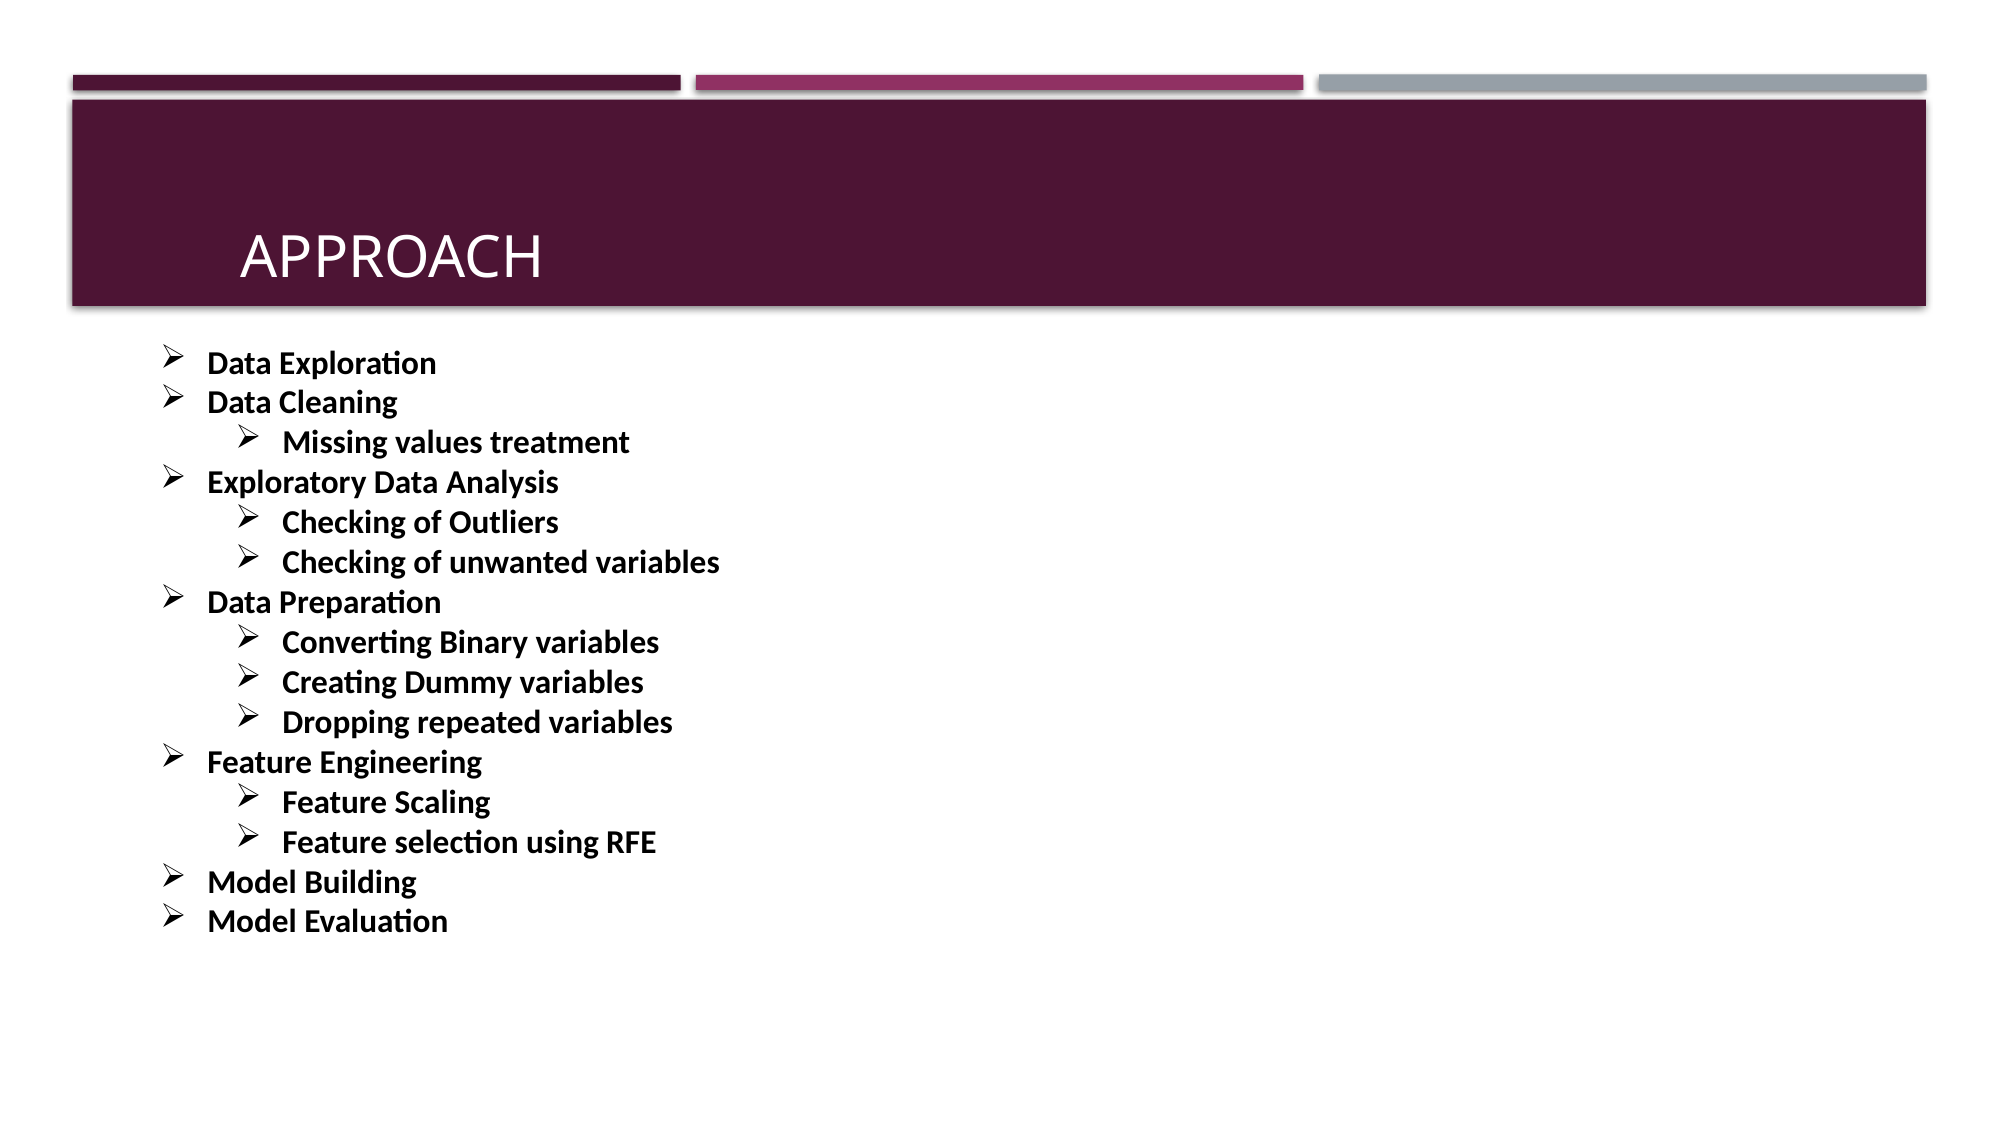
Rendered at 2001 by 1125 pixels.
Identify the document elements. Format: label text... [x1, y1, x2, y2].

text_box Data Exploration Data Cleaning Missing values treatment Exploratory Data Analysis Checking of Outliers Checking of unwanted variables Data Preparation Converting Binary variables Creating Dummy variables Dropping repeated variables Feature Engineering Feature Scaling Feature selection using RFE Model Building Model Evaluation [145, 333, 1560, 1032]
title Approach [225, 131, 1814, 298]
